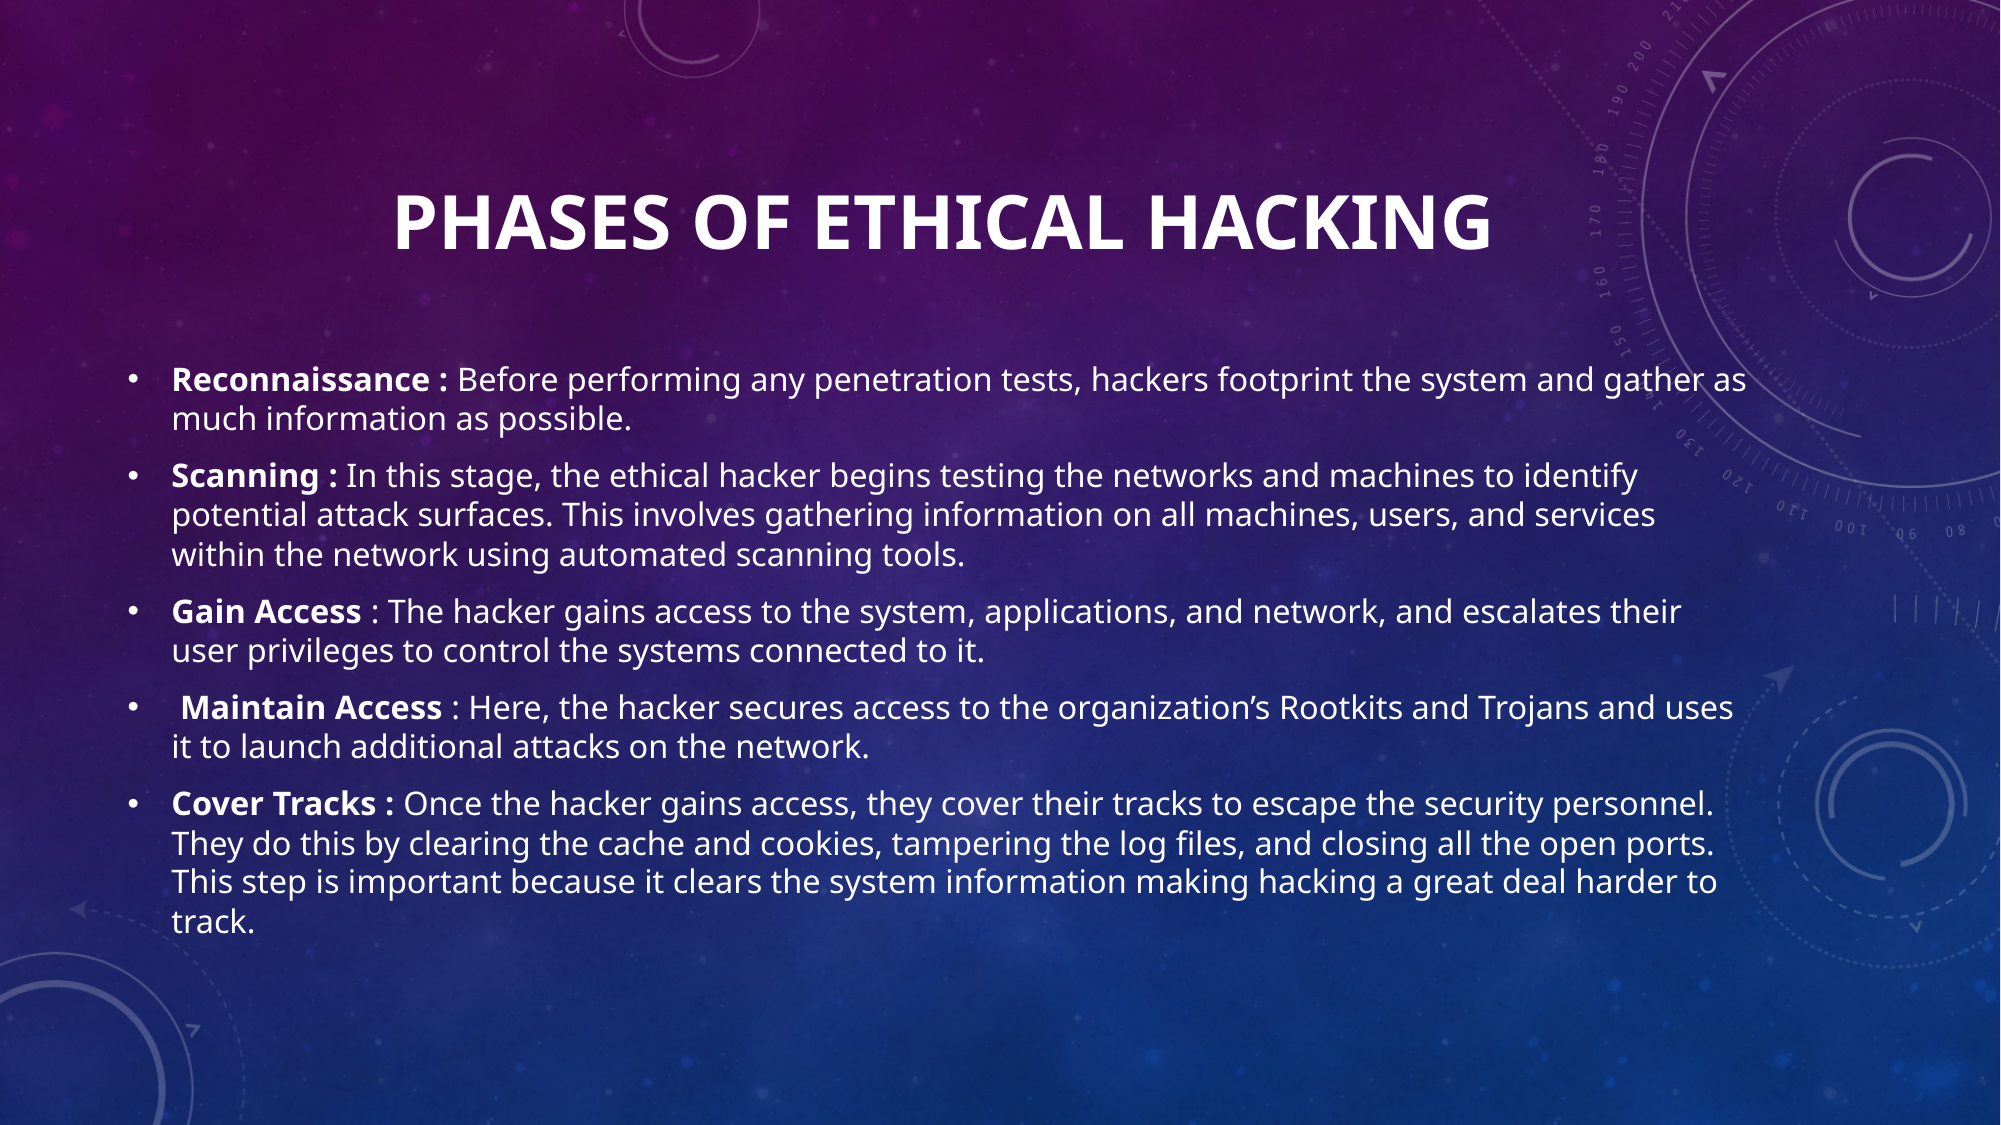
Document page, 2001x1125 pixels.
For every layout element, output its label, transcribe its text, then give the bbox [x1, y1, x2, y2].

list Reconnaissance : Before performing any penetration tests, hackers footprint the system and gather as much information as possible. Scanning : In this stage, the ethical hacker begins testing the networks and machines to identify potential attack surfaces. This involves gathering information on all machines, users, and services within the network using automated scanning tools. Gain Access : The hacker gains access to the system, applications, and network, and escalates their user privileges to control the systems connected to it. Maintain Access : Here, the hacker secures access to the organization’s Rootkits and Trojans and uses it to launch additional attacks on the network. Cover Tracks : Once the hacker gains access, they cover their tracks to escape the security personnel. They do this by clearing the cache and cookies, tampering the log files, and closing all the open ports. This step is important because it clears the system information making hacking a great deal harder to track. [112, 351, 1775, 950]
picture [0, 0, 2001, 1125]
title Phases of Ethical Hacking [112, 99, 1775, 339]
